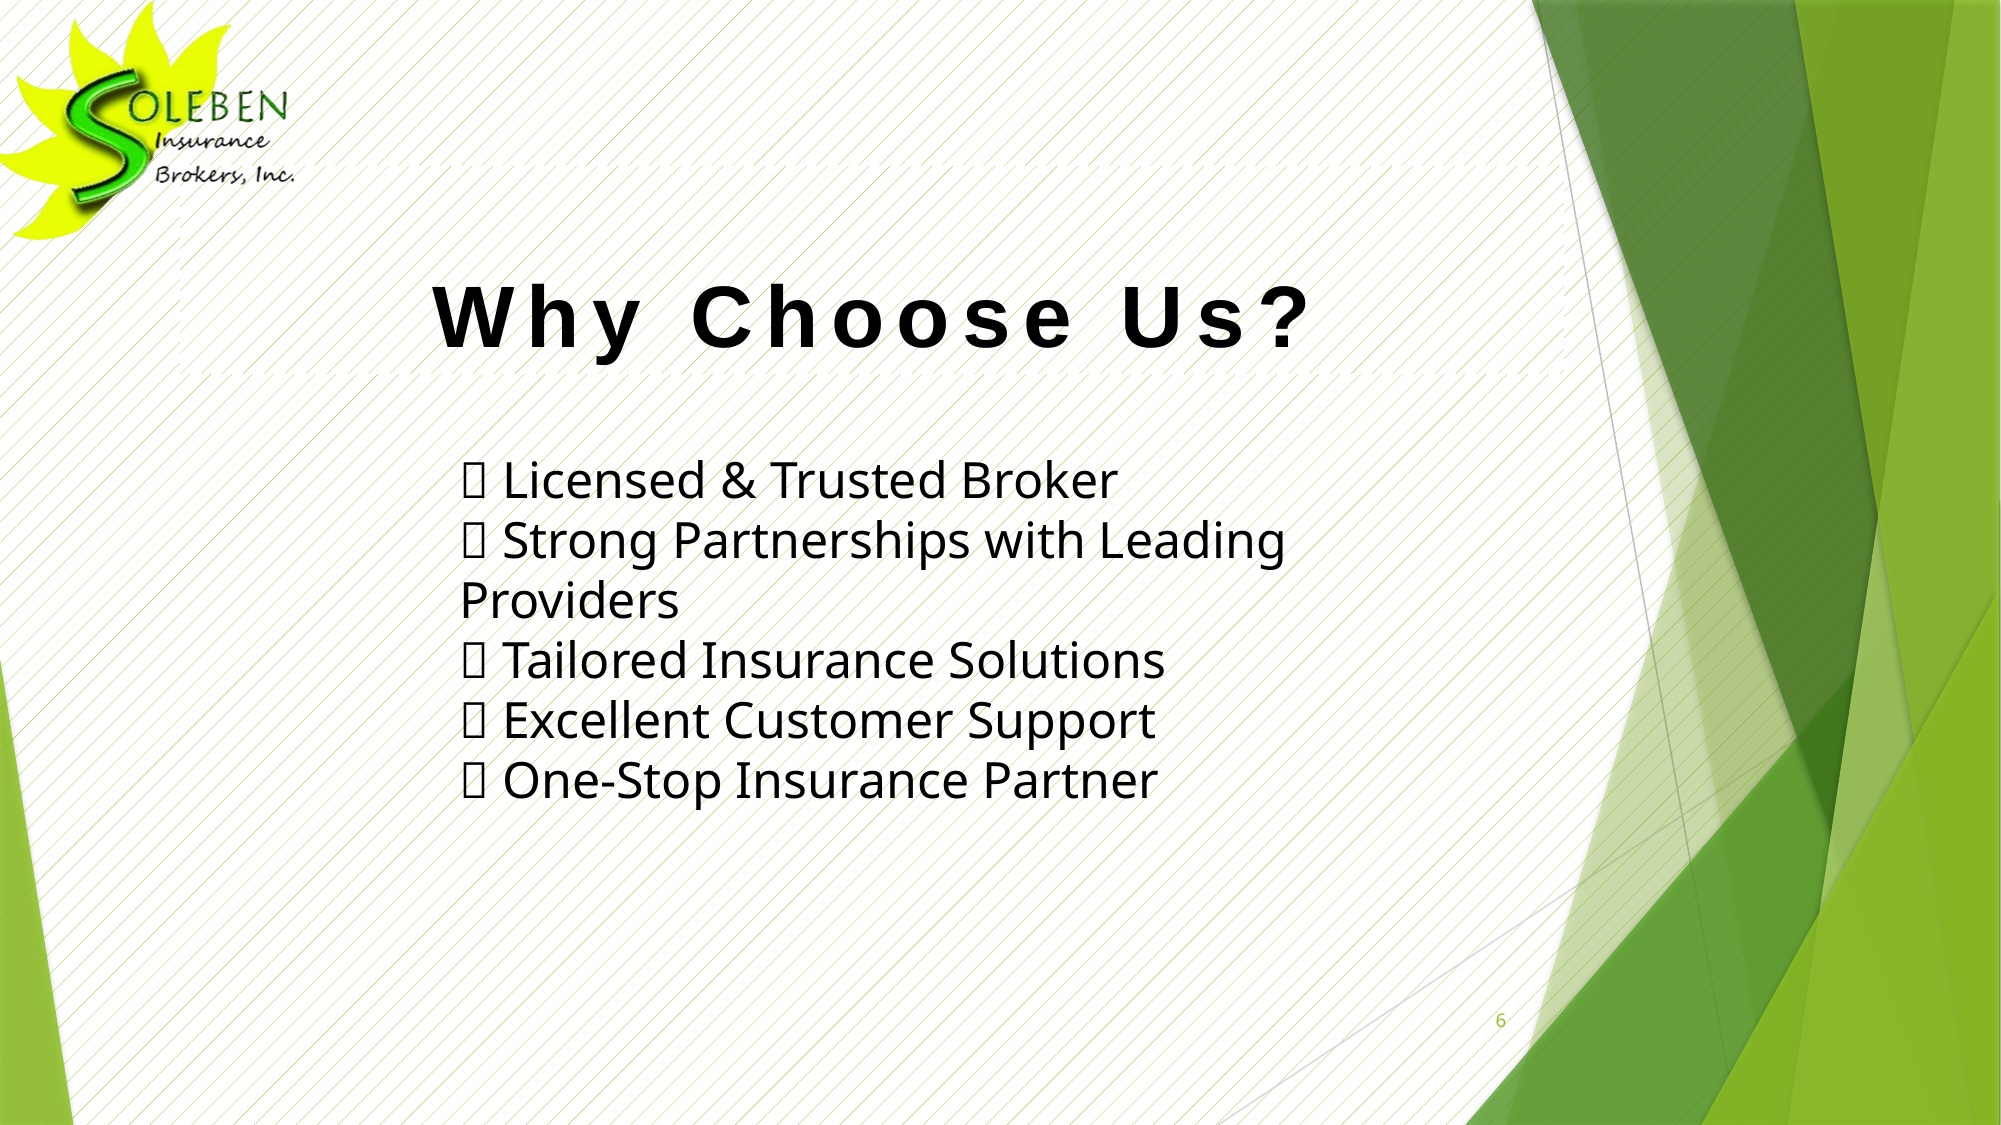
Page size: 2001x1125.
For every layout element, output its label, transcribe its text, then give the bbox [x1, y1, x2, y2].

title Why Choose Us? [180, 165, 1564, 374]
text_box ✅ Licensed & Trusted Broker ✅ Strong Partnerships with Leading Providers ✅ Tailored Insurance Solutions ✅ Excellent Customer Support ✅ One-Stop Insurance Partner [444, 441, 1466, 816]
picture [0, 0, 346, 326]
slide_number 6 [1409, 991, 1522, 1051]
